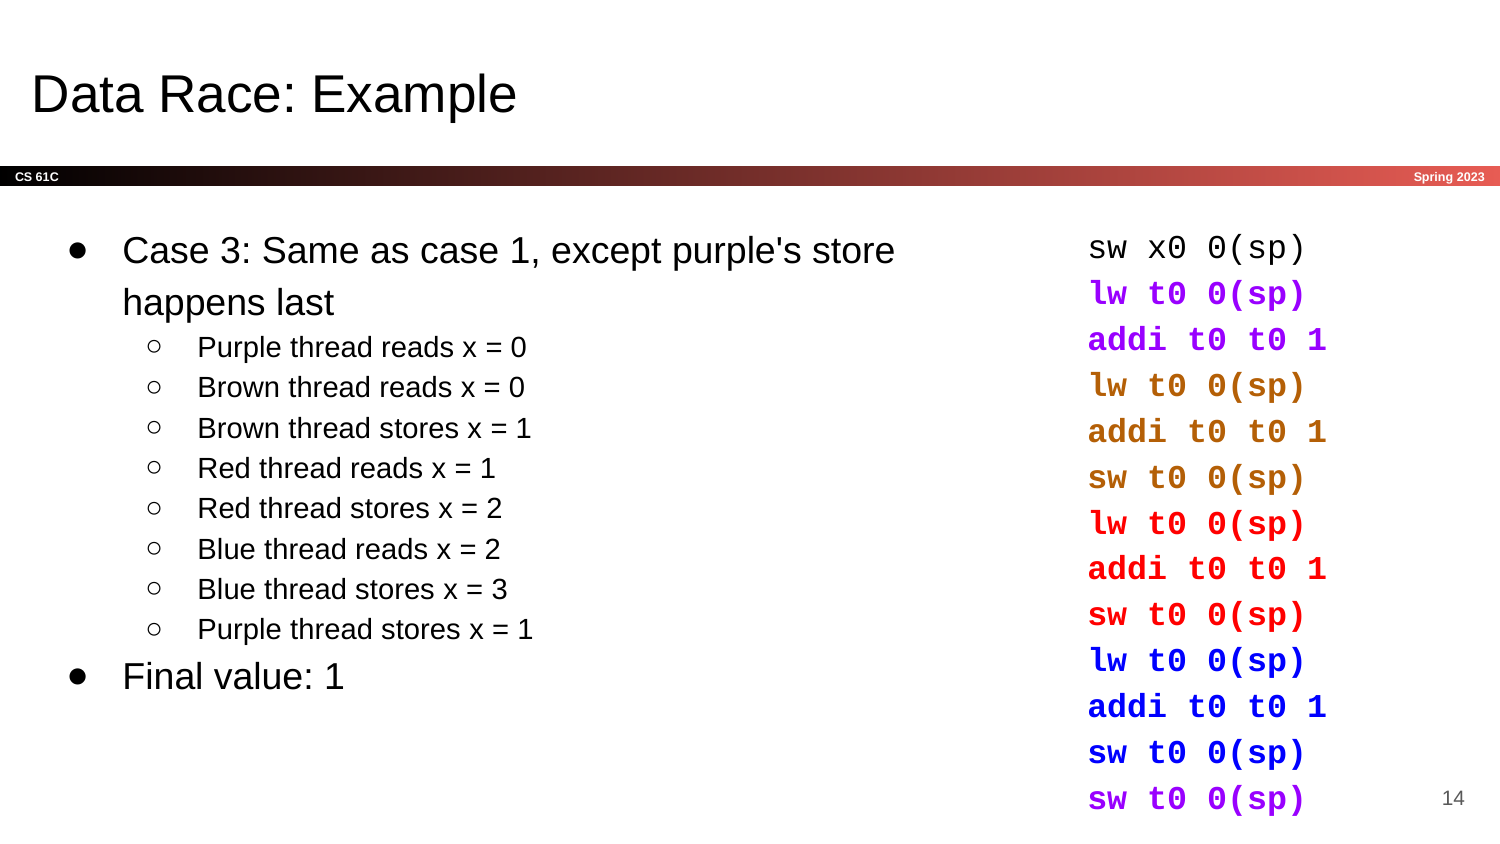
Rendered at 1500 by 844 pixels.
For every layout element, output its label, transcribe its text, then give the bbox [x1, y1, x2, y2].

title Data Race: Example [16, 44, 1415, 139]
text_box sw x0 0(sp) lw t0 0(sp) addi t0 t0 1 lw t0 0(sp) addi t0 t0 1 sw t0 0(sp) lw t0 0(sp) addi t0 t0 1 sw t0 0(sp) lw t0 0(sp) addi t0 t0 1 sw t0 0(sp) sw t0 0(sp) [1072, 204, 1379, 831]
list Case 3: Same as case 1, except purple's store happens last Purple thread reads x = 0 Brown thread reads x = 0 Brown thread stores x = 1 Red thread reads x = 1 Red thread stores x = 2 Blue thread reads x = 2 Blue thread stores x = 3 Purple thread stores x = 1 Final value: 1 [32, 204, 1047, 833]
slide_number ‹#› [1389, 764, 1480, 830]
